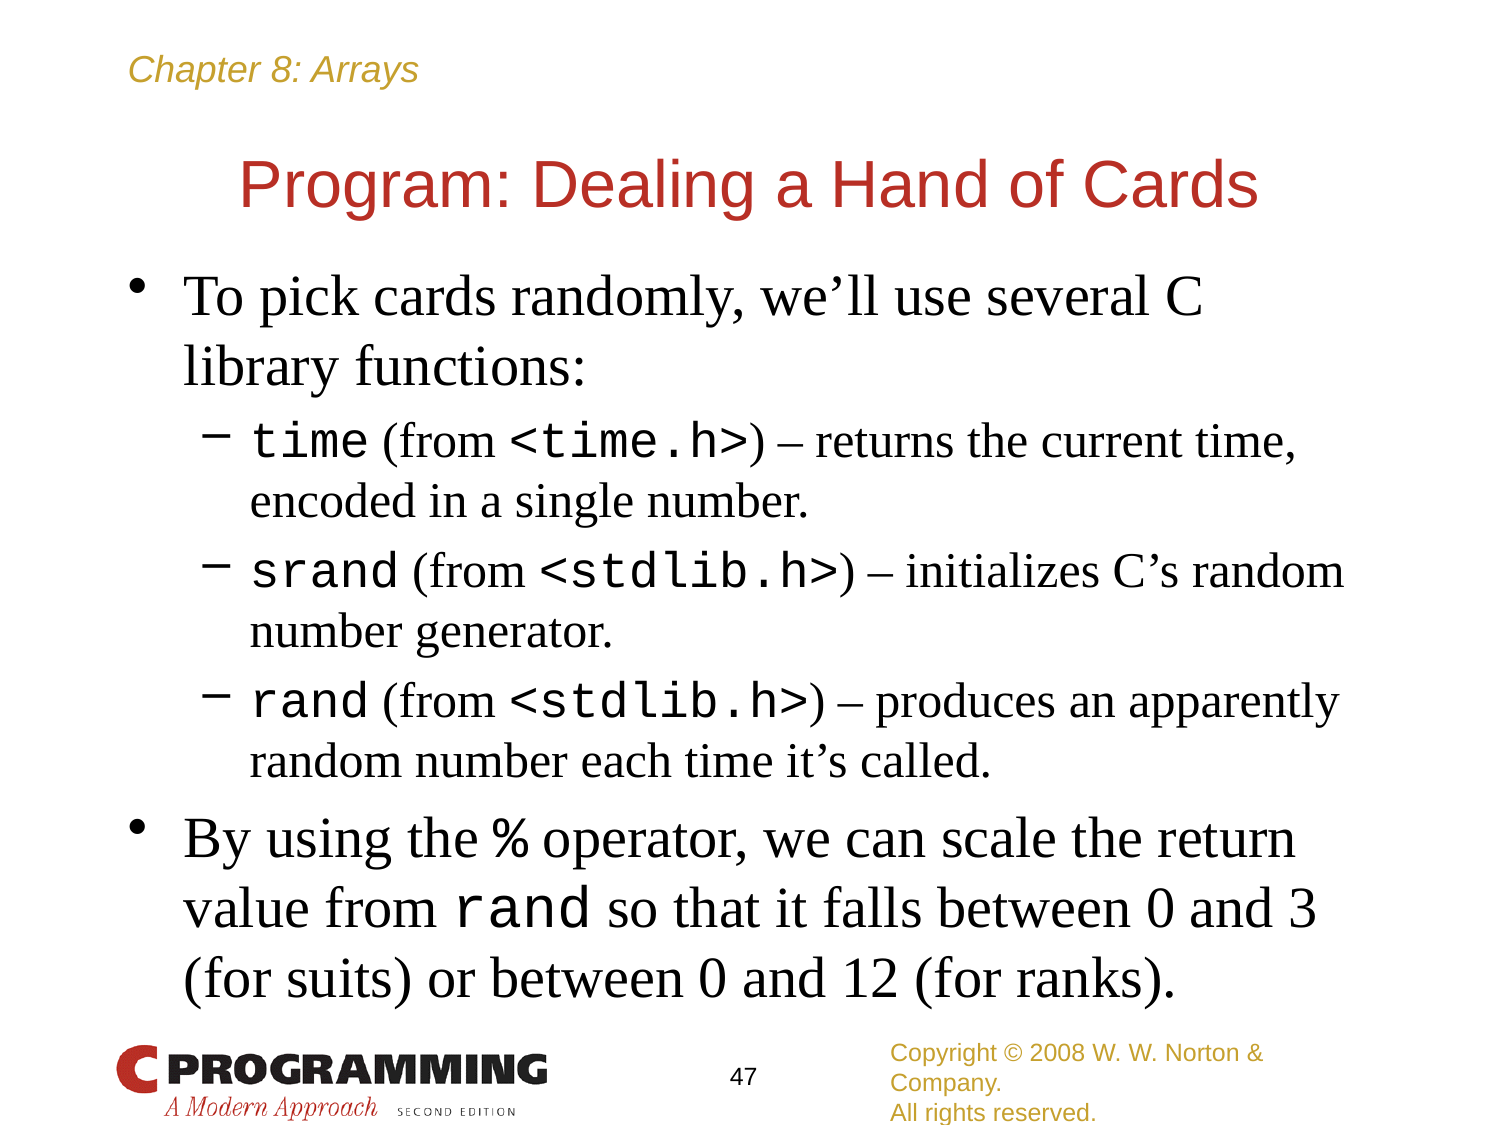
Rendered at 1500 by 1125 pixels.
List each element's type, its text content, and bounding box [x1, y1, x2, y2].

title Program: Dealing a Hand of Cards [112, 125, 1388, 238]
picture [112, 1041, 550, 1123]
list To pick cards randomly, we’ll use several C library functions: time (from <time.h>) – returns the current time, encoded in a single number. srand (from <stdlib.h>) – initializes C’s random number generator. rand (from <stdlib.h>) – produces an apparently random number each time it’s called. By using the % operator, we can scale the return value from rand so that it falls between 0 and 3 (for suits) or between 0 and 12 (for ranks). [112, 249, 1388, 1038]
slide_number 47 [687, 1049, 801, 1101]
footer Copyright © 2008 W. W. Norton & Company. All rights reserved. [874, 1043, 1388, 1119]
